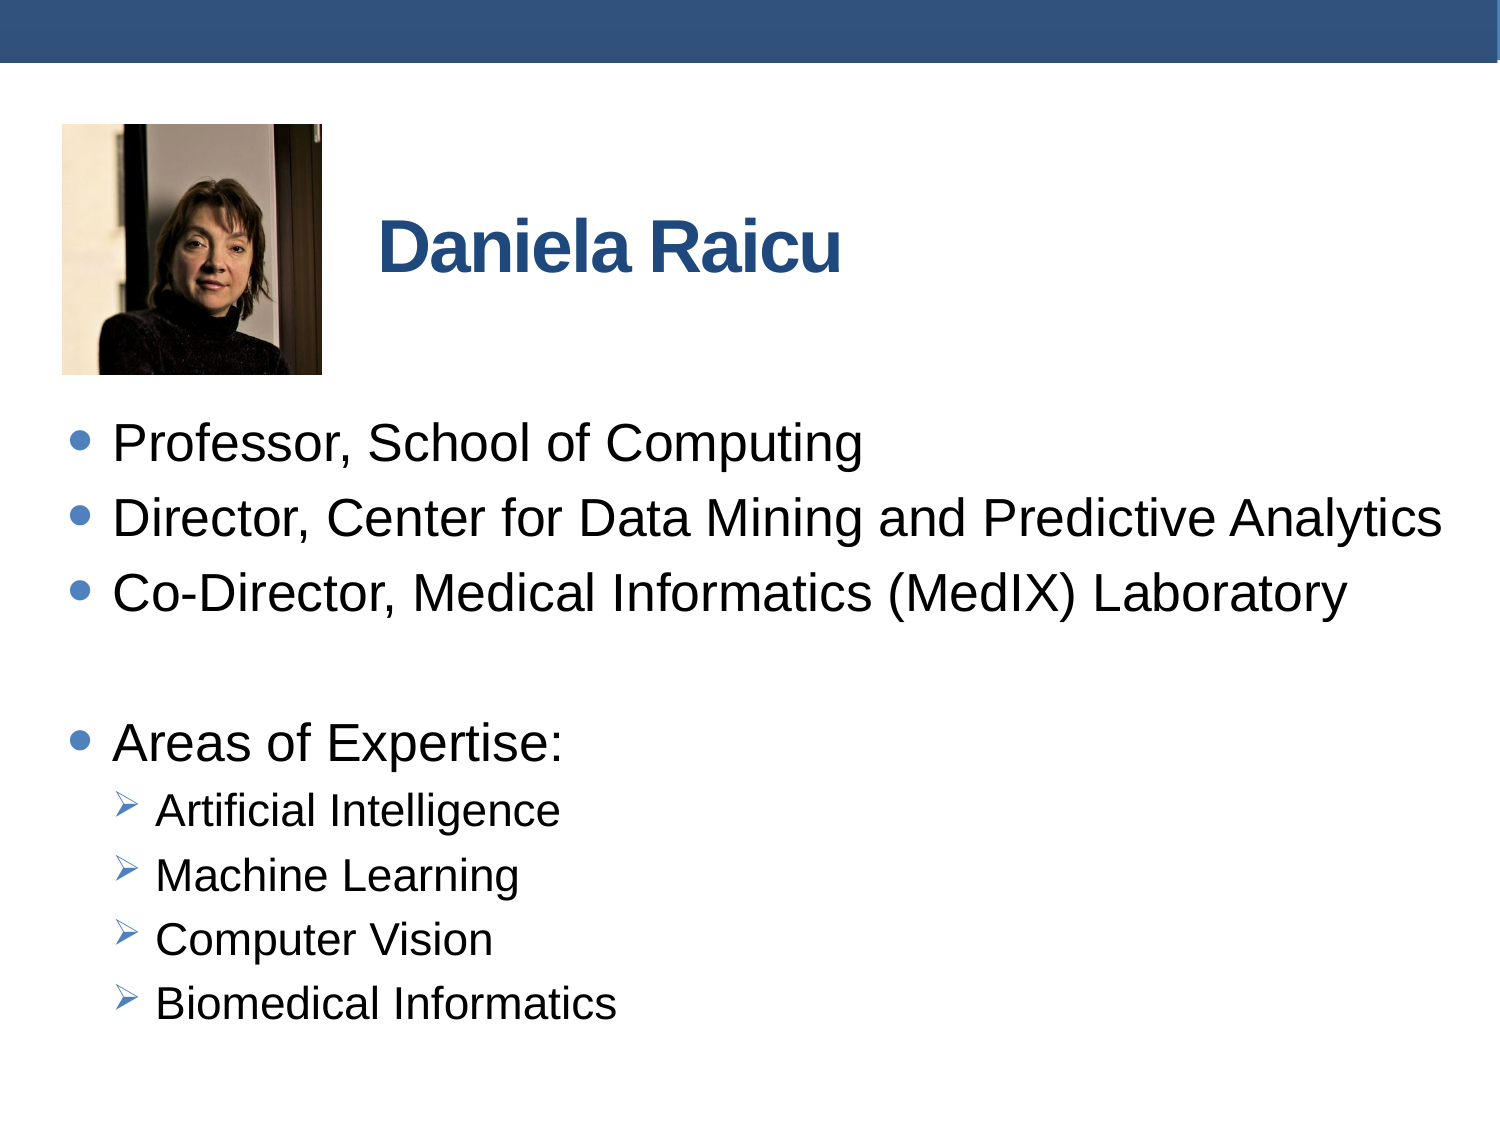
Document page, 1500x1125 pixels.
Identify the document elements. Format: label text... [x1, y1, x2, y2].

list Professor, School of Computing Director, Center for Data Mining and Predictive Analytics Co-Director, Medical Informatics (MedIX) Laboratory Areas of Expertise: Artificial Intelligence Machine Learning Computer Vision Biomedical Informatics [52, 399, 1488, 1050]
title Daniela Raicu [362, 161, 1163, 324]
picture [62, 124, 322, 376]
picture [0, 0, 1498, 63]
